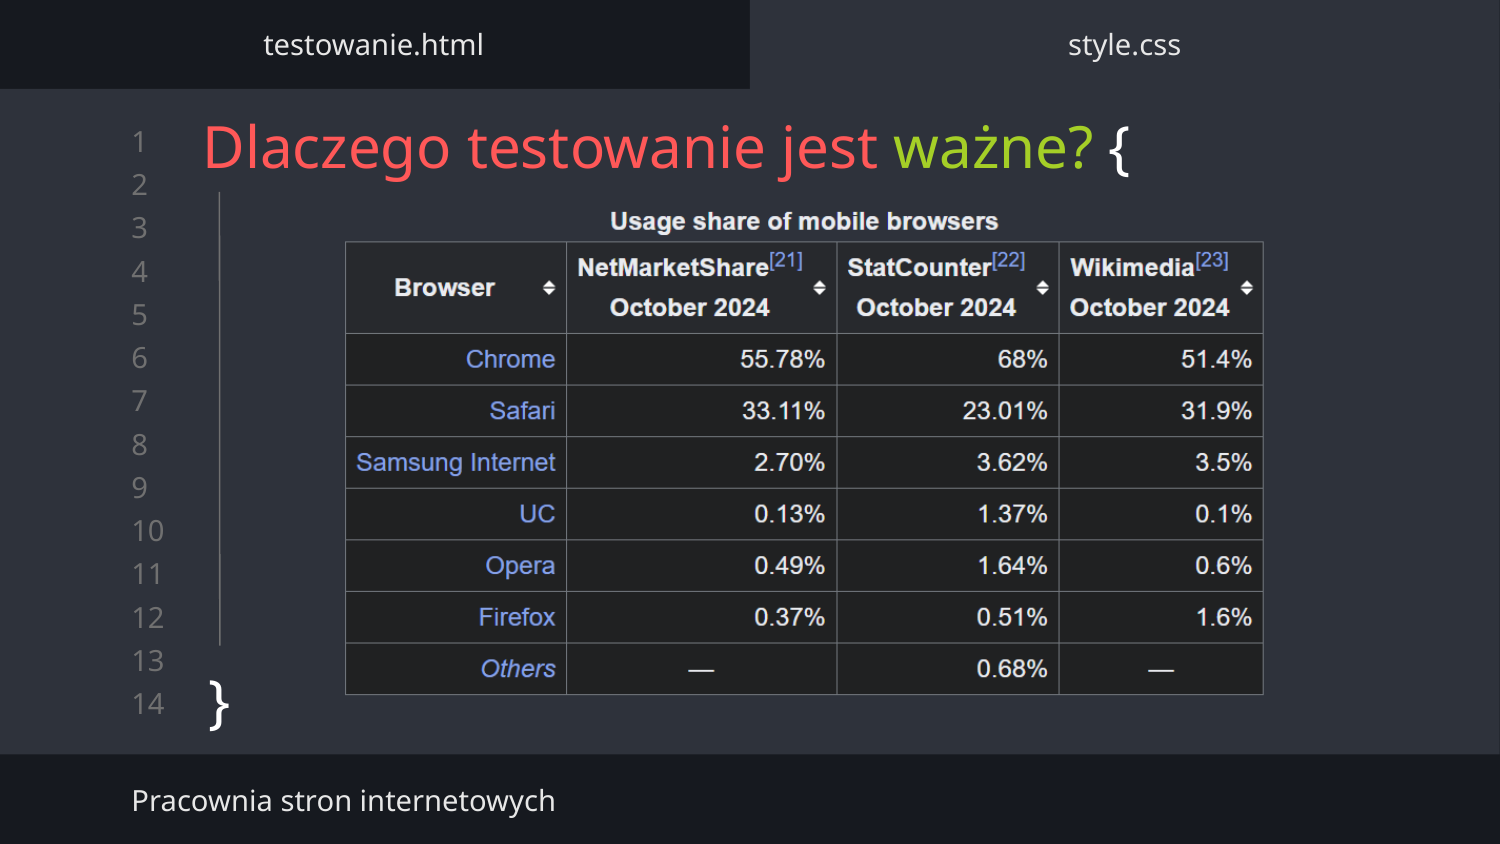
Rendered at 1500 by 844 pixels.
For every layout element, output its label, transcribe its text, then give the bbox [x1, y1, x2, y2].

subtitle testowanie.html [0, 15, 749, 74]
title Dlaczego testowanie jest ważne? { [187, 95, 1384, 184]
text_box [177, 191, 261, 750]
picture [324, 194, 1329, 712]
subtitle style.css [750, 15, 1500, 74]
subtitle Pracownia stron internetowych [116, 770, 915, 829]
